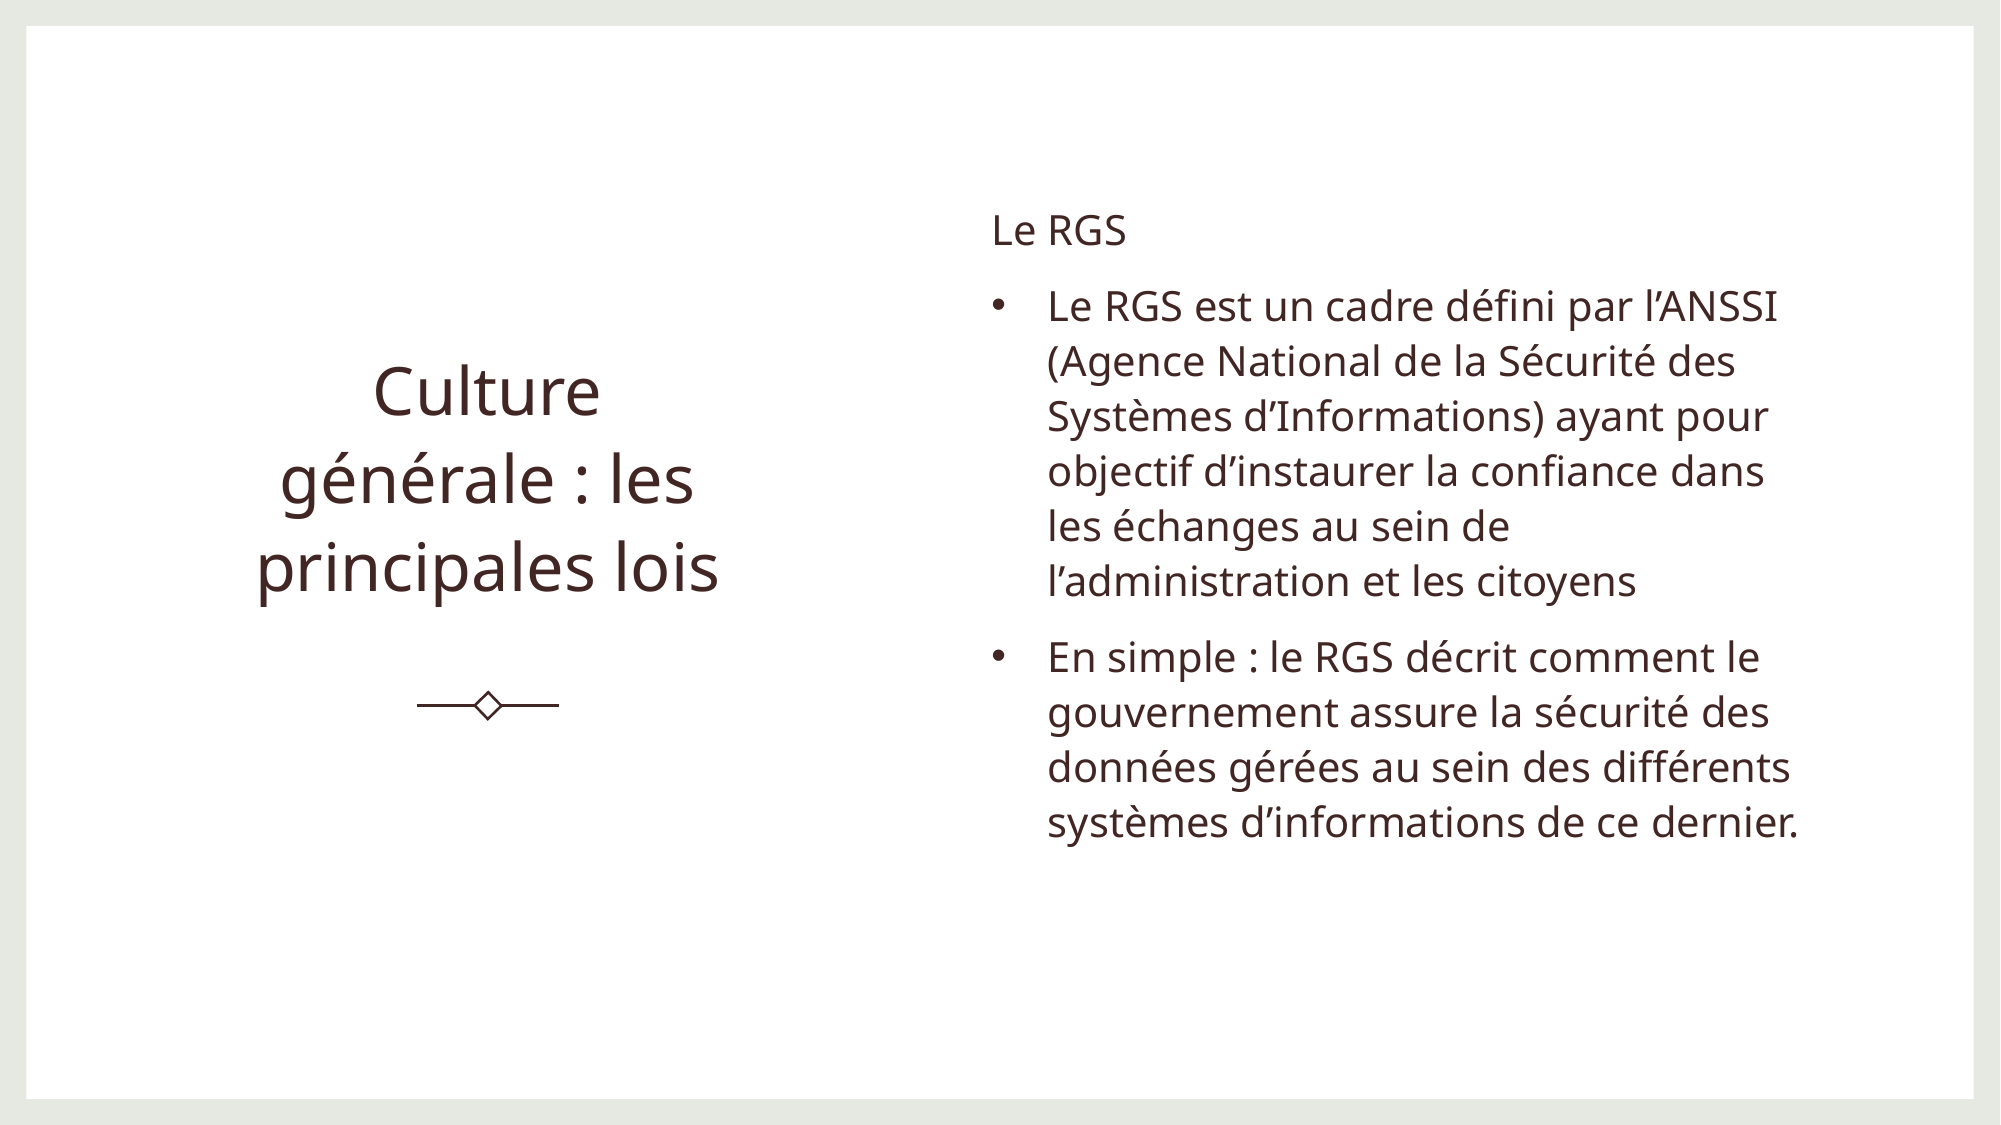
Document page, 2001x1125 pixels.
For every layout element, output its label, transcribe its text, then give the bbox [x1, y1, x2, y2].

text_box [416, 696, 560, 716]
list Le RGS Le RGS est un cadre défini par l’ANSSI (Agence National de la Sécurité des Systèmes d’Informations) ayant pour objectif d’instaurer la confiance dans les échanges au sein de l’administration et les citoyens En simple : le RGS décrit comment le gouvernement assure la sécurité des données gérées au sein des différents systèmes d’informations de ce dernier. [976, 174, 1825, 946]
text_box [0, 0, 2000, 1125]
text_box [25, 25, 1975, 1100]
title Culture générale : les principales lois [217, 174, 759, 613]
